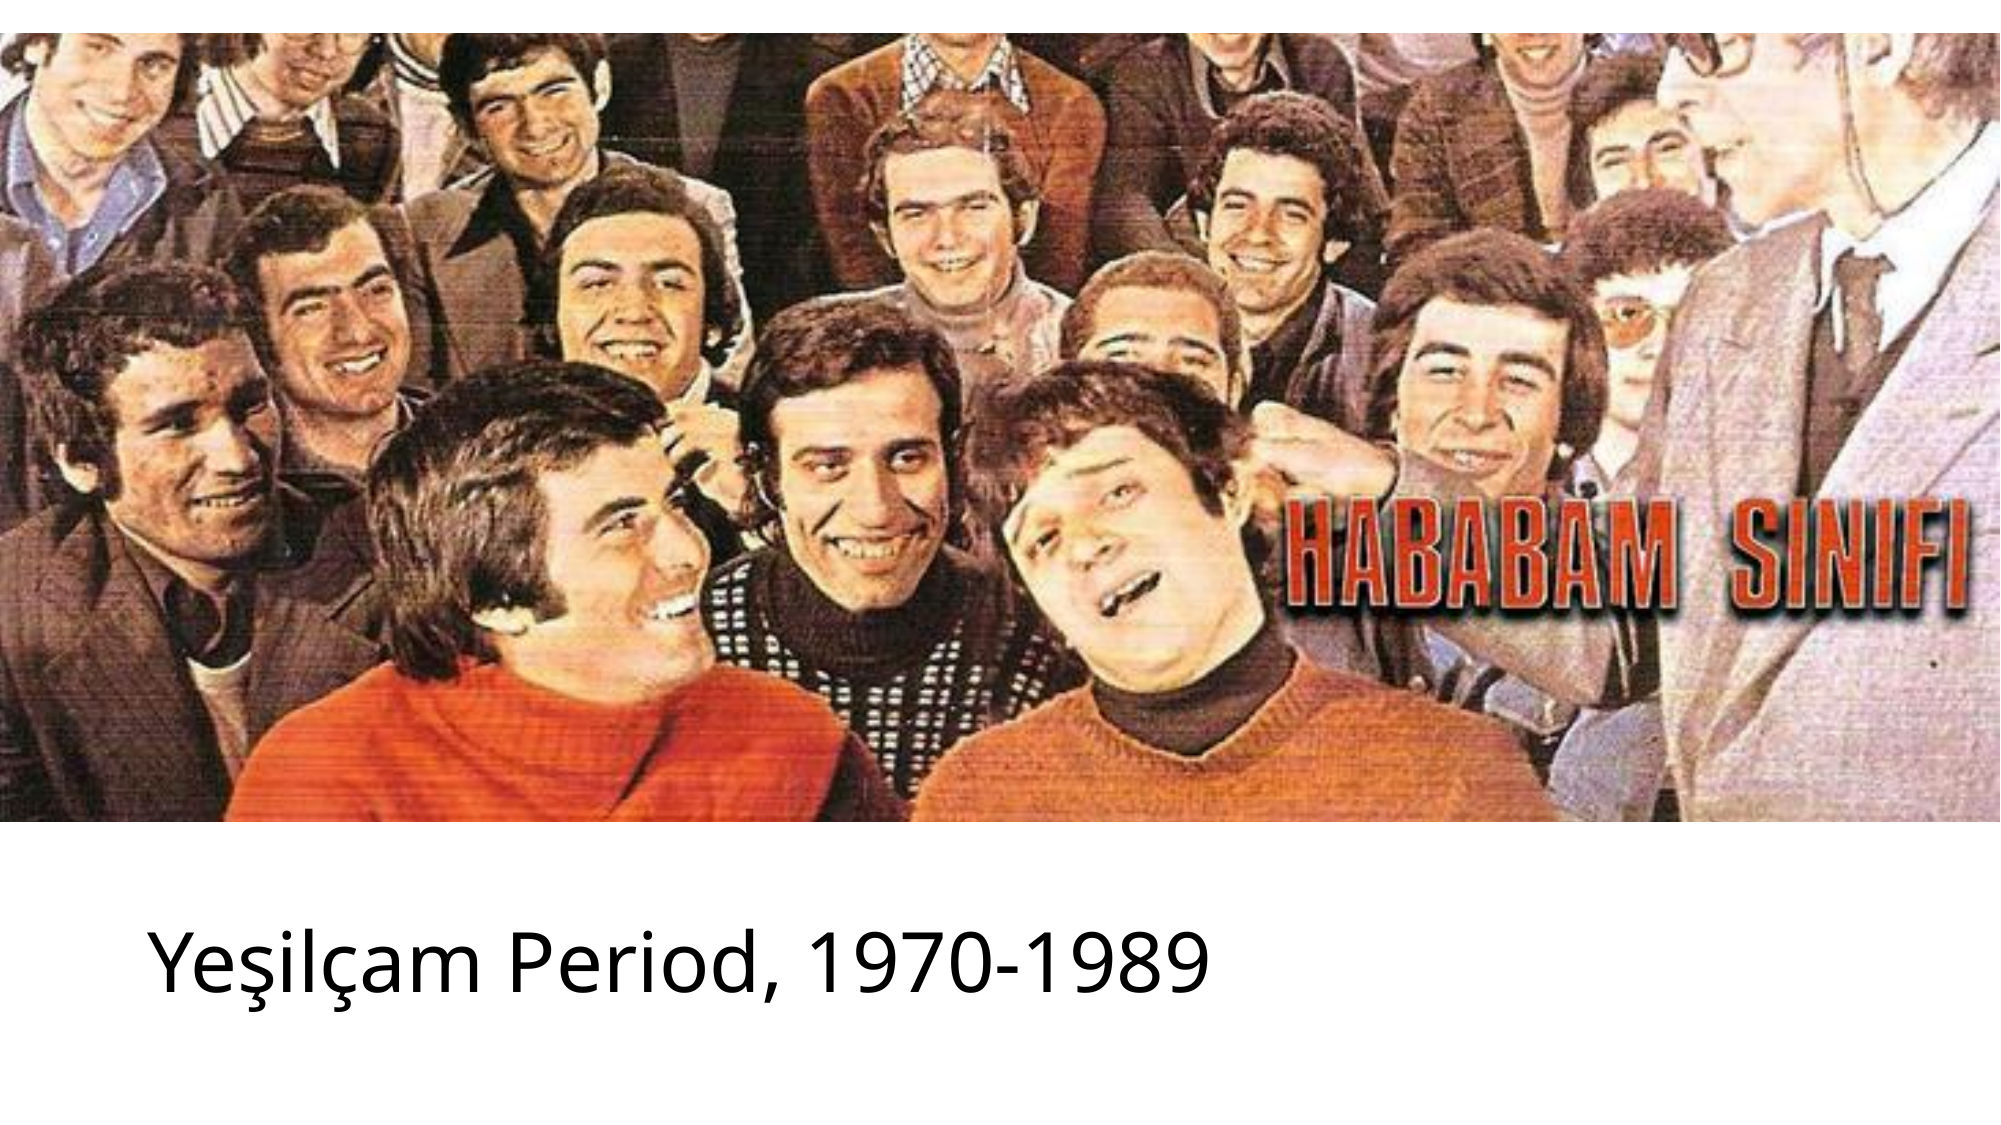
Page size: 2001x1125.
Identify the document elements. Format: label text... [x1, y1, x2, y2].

title Yeşilçam Period, 1970-1989 [131, 913, 1870, 1021]
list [0, 33, 2000, 822]
